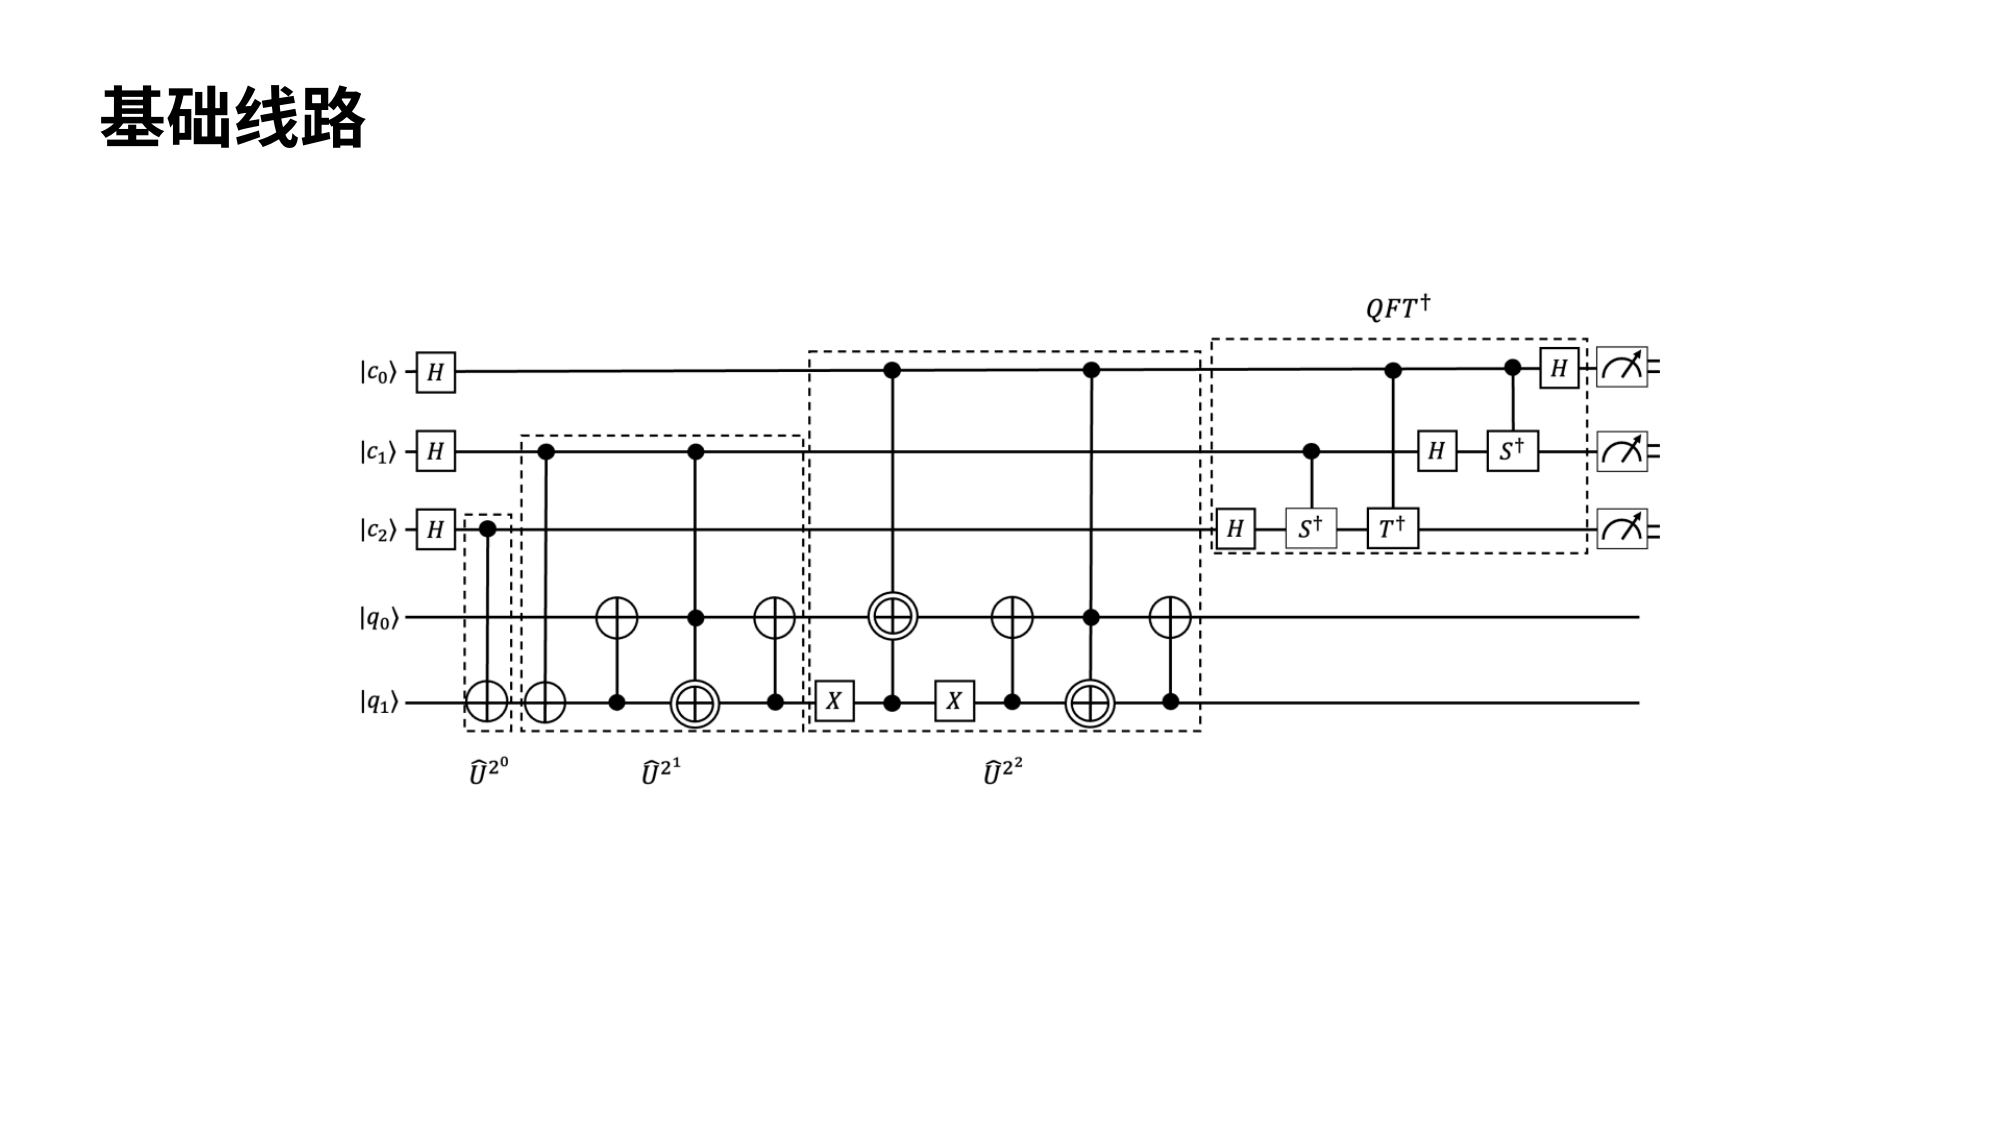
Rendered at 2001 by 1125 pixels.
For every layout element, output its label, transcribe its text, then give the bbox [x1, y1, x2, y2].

text_box 基础线路 [85, 68, 382, 163]
picture [287, 273, 1687, 812]
